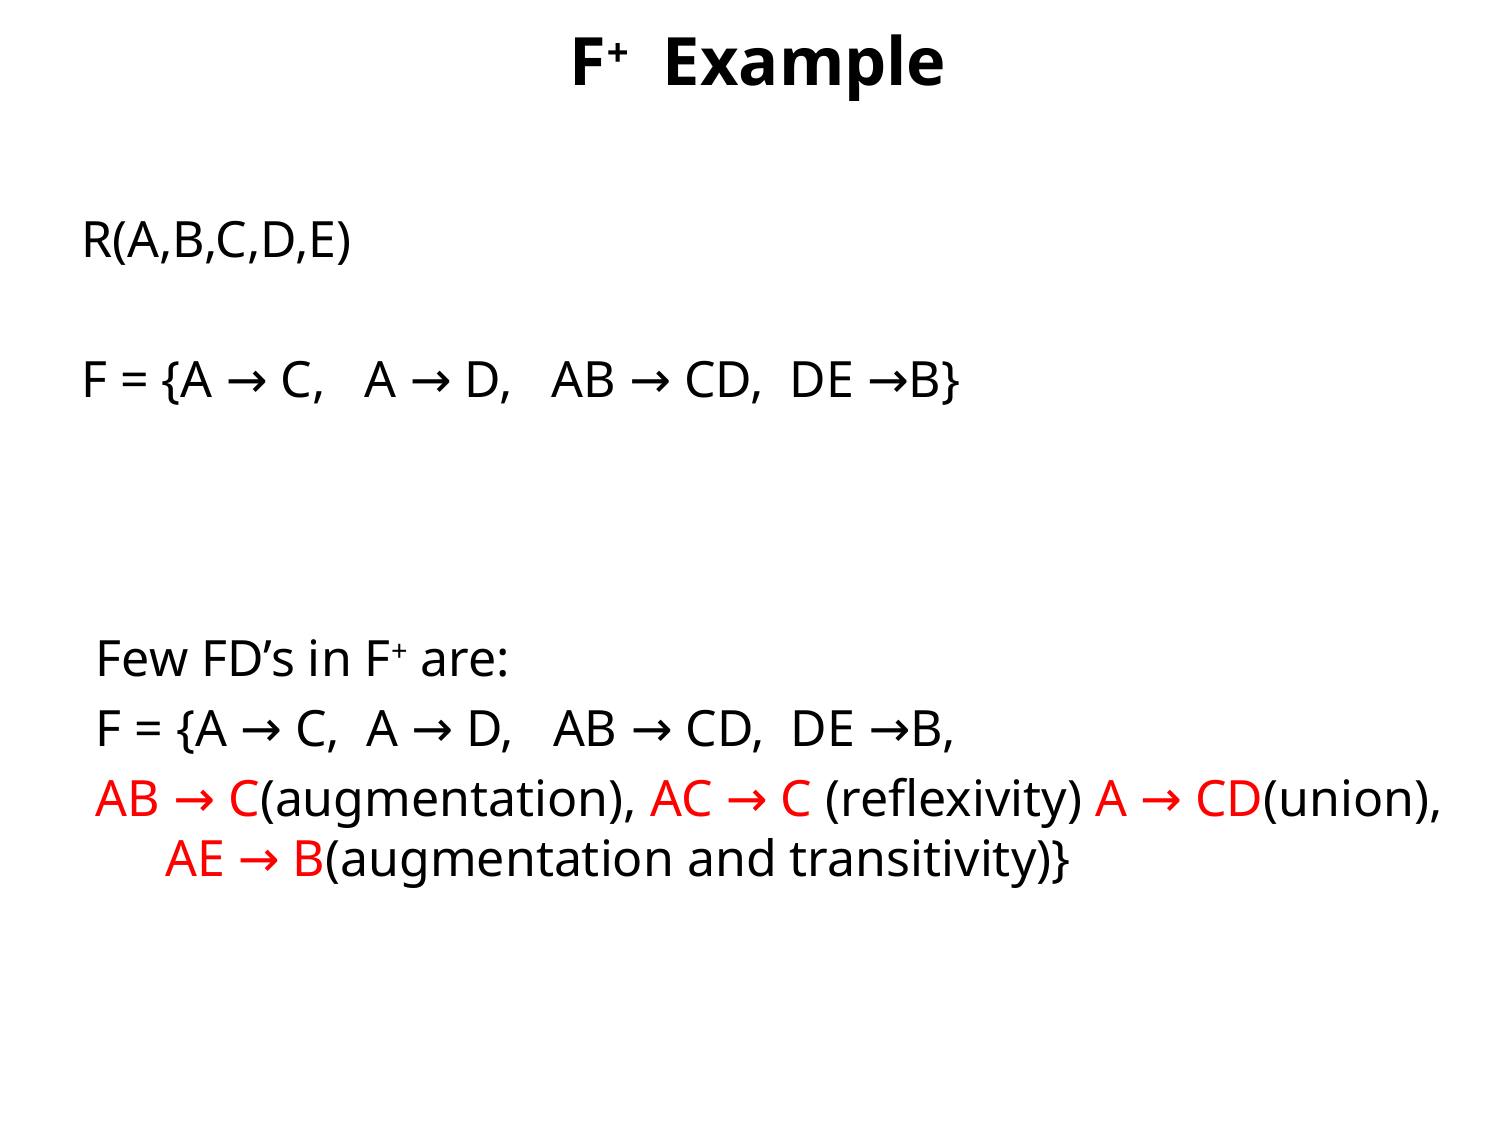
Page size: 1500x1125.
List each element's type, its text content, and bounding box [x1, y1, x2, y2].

title F+ Example [72, 3, 1444, 115]
list R(A,B,C,D,E) F = {A → C, A → D, AB → CD, DE →B} [66, 199, 1420, 470]
text_box Few FD’s in F+ are: F = {A → C, A → D, AB → CD, DE →B, AB → C(augmentation), AC → C (reflexivity) A → CD(union), AE → B(augmentation and transitivity)} [80, 618, 1462, 922]
